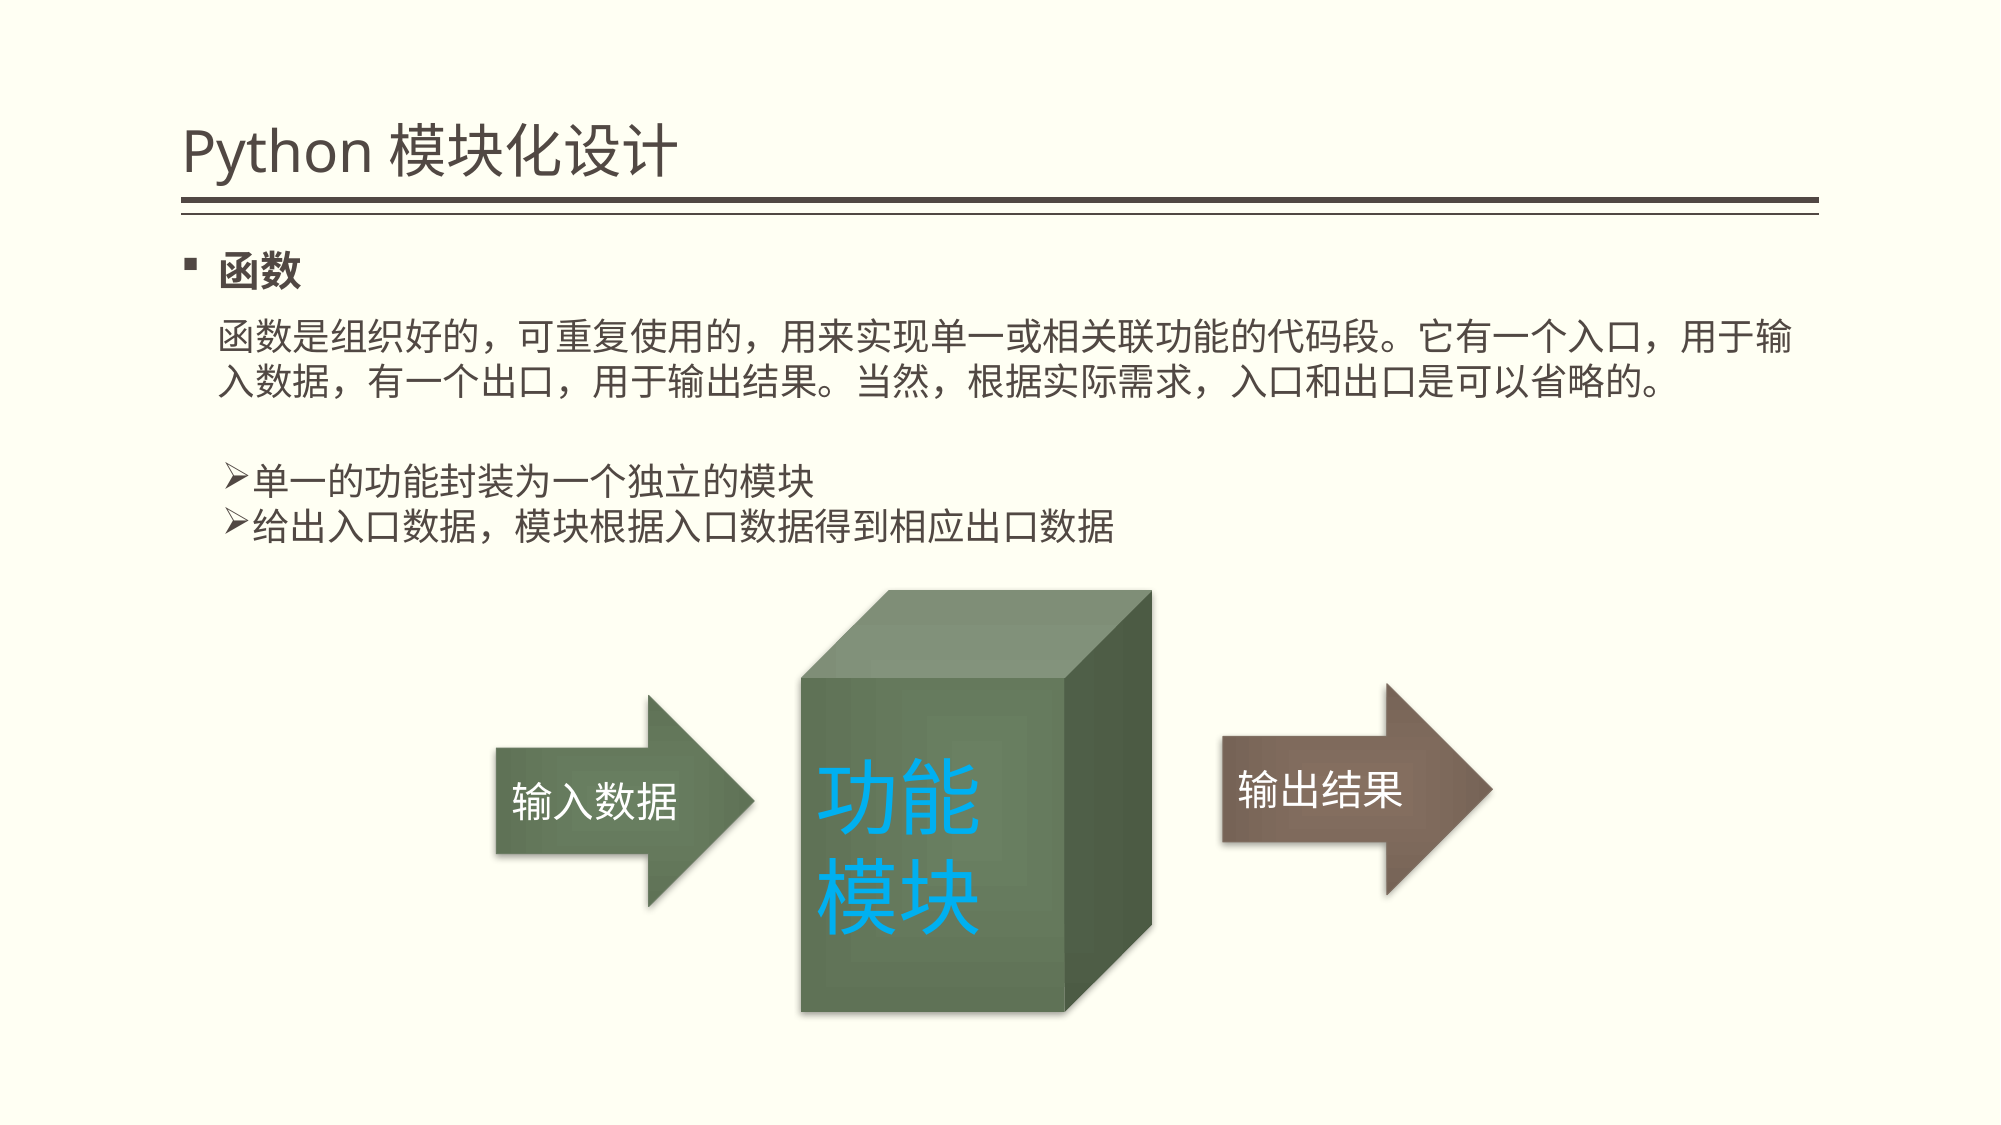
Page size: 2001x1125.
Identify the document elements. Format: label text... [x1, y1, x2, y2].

text_box 单一的功能封装为一个独立的模块 给出入口数据，模块根据入口数据得到相应出口数据 [207, 450, 1130, 556]
text_box 输出结果 [1222, 683, 1493, 896]
text_box 函数是组织好的，可重复使用的，用来实现单一或相关联功能的代码段。它有一个入口，用于输入数据，有一个出口，用于输出结果。当然，根据实际需求，入口和出口是可以省略的。 [202, 305, 1830, 410]
title Python模块化设计 [181, 12, 1819, 193]
text_box 功能 模块 [801, 589, 1153, 1012]
list 函数 [181, 242, 836, 338]
text_box 输入数据 [495, 694, 755, 907]
